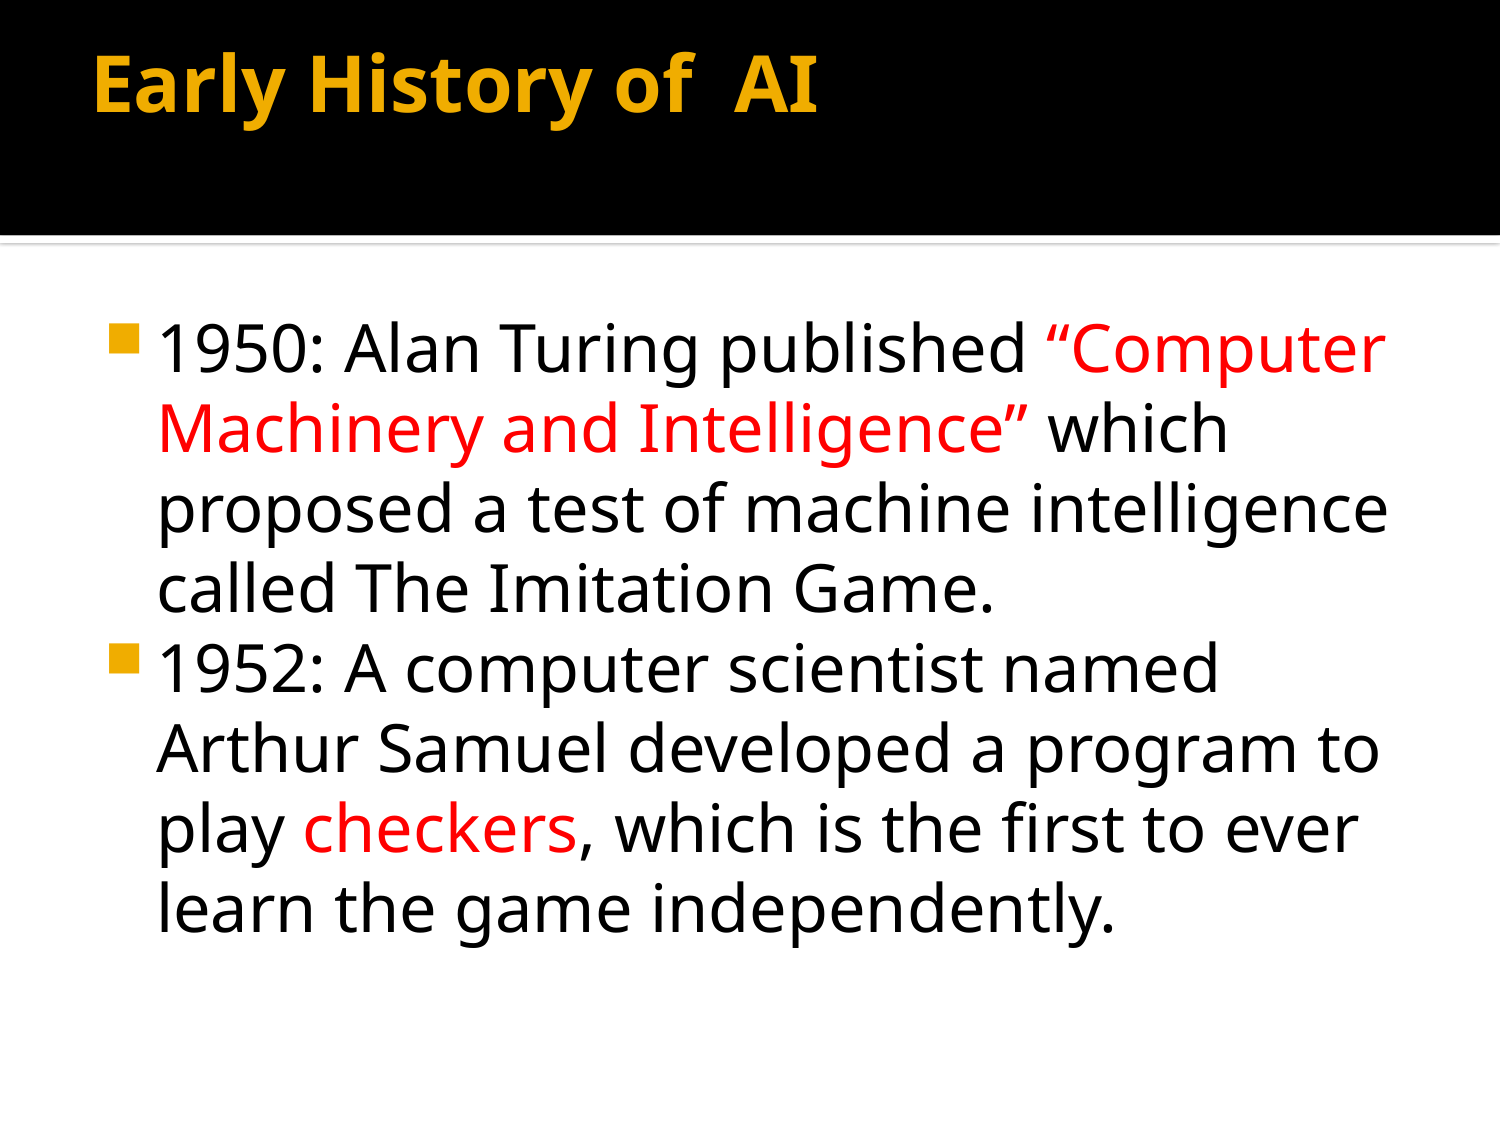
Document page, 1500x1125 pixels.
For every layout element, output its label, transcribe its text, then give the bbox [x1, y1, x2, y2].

title Early History of AI [75, 25, 1425, 231]
list 1950: Alan Turing published “Computer Machinery and Intelligence” which proposed a test of machine intelligence called The Imitation Game. 1952: A computer scientist named Arthur Samuel developed a program to play checkers, which is the first to ever learn the game independently. [75, 291, 1425, 1050]
